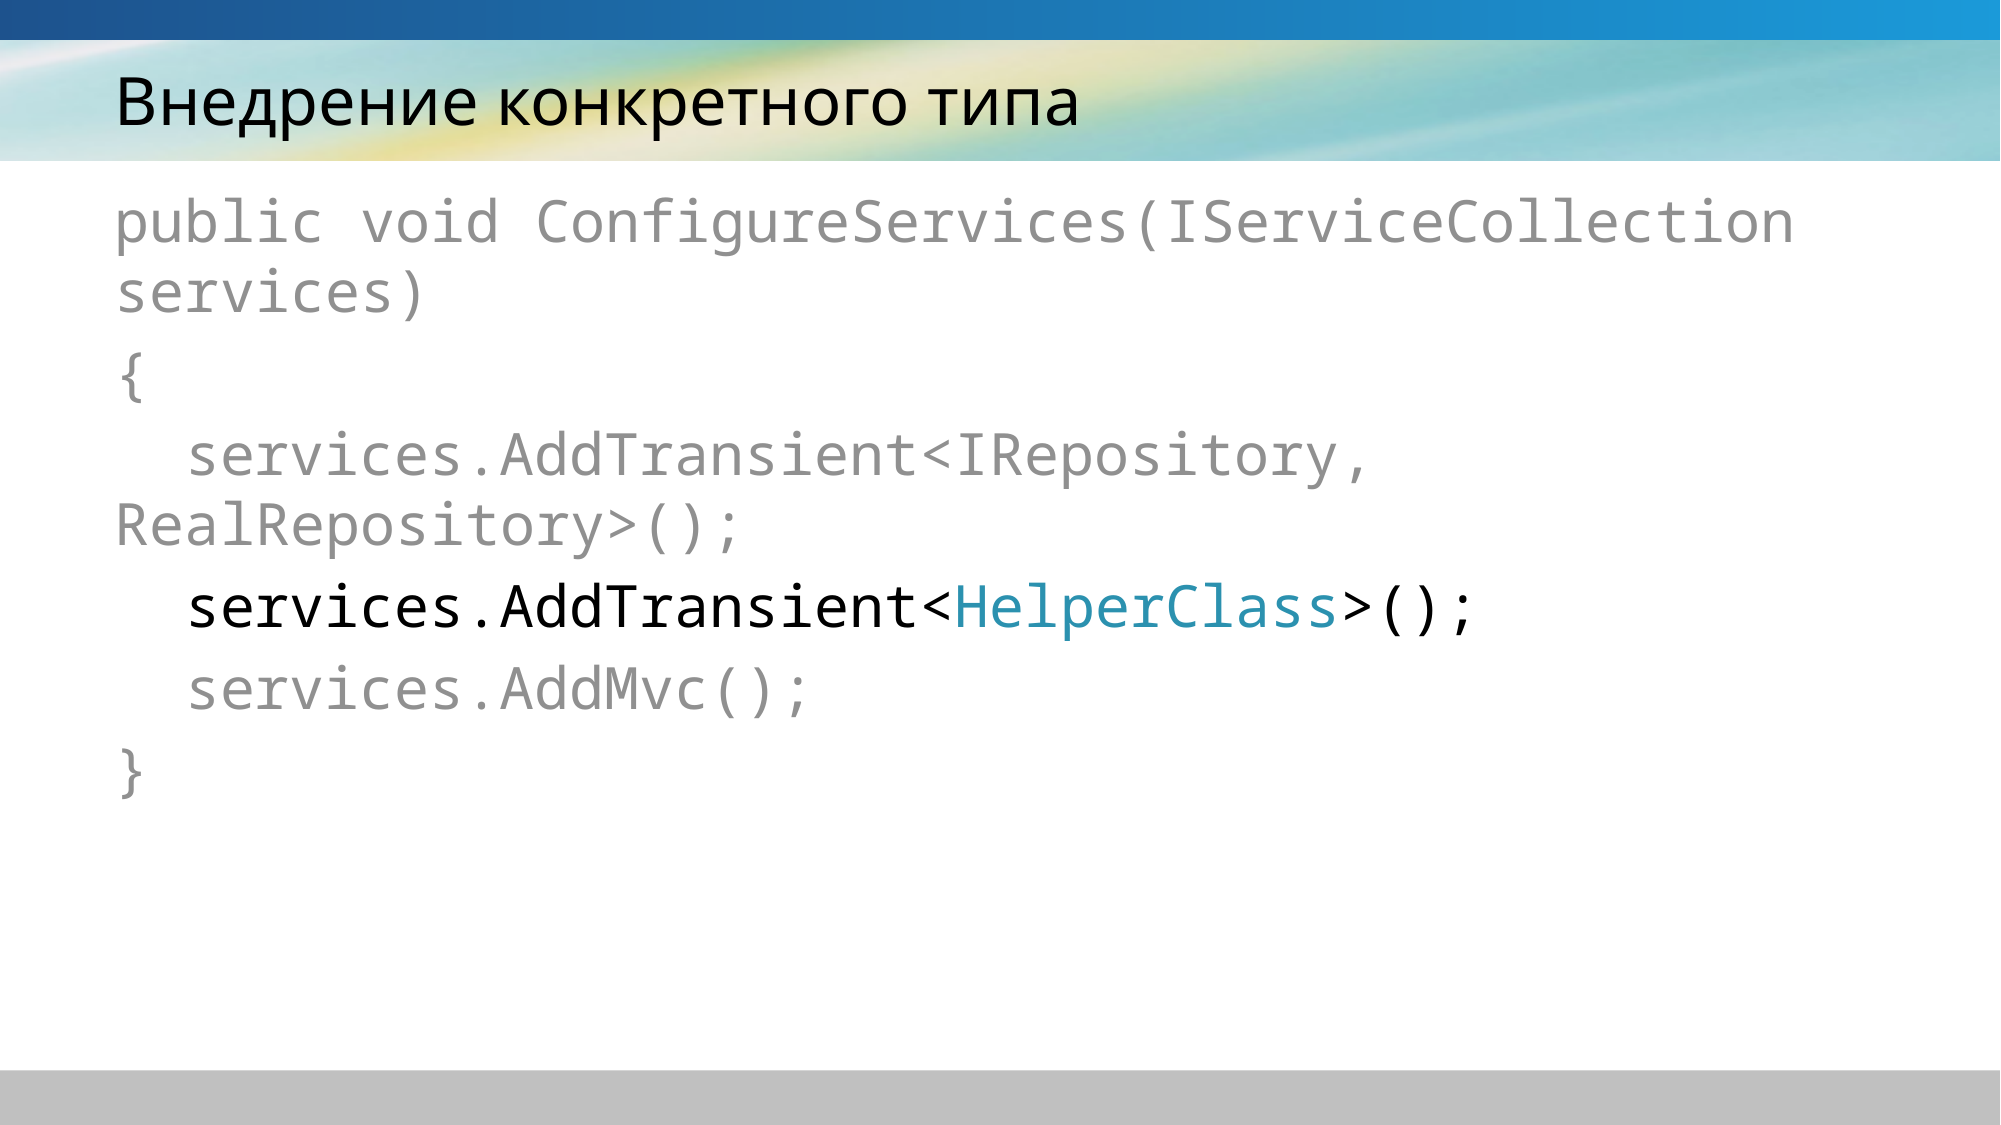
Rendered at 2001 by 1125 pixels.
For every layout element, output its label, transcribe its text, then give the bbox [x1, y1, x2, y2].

title Внедрение конкретного типа [99, 52, 1901, 145]
picture [0, 39, 2000, 161]
list public void ConfigureServices(IServiceCollection services) { services.AddTransient<IRepository, RealRepository>(); services.AddTransient<HelperClass>(); services.AddMvc(); } [99, 176, 1901, 1038]
